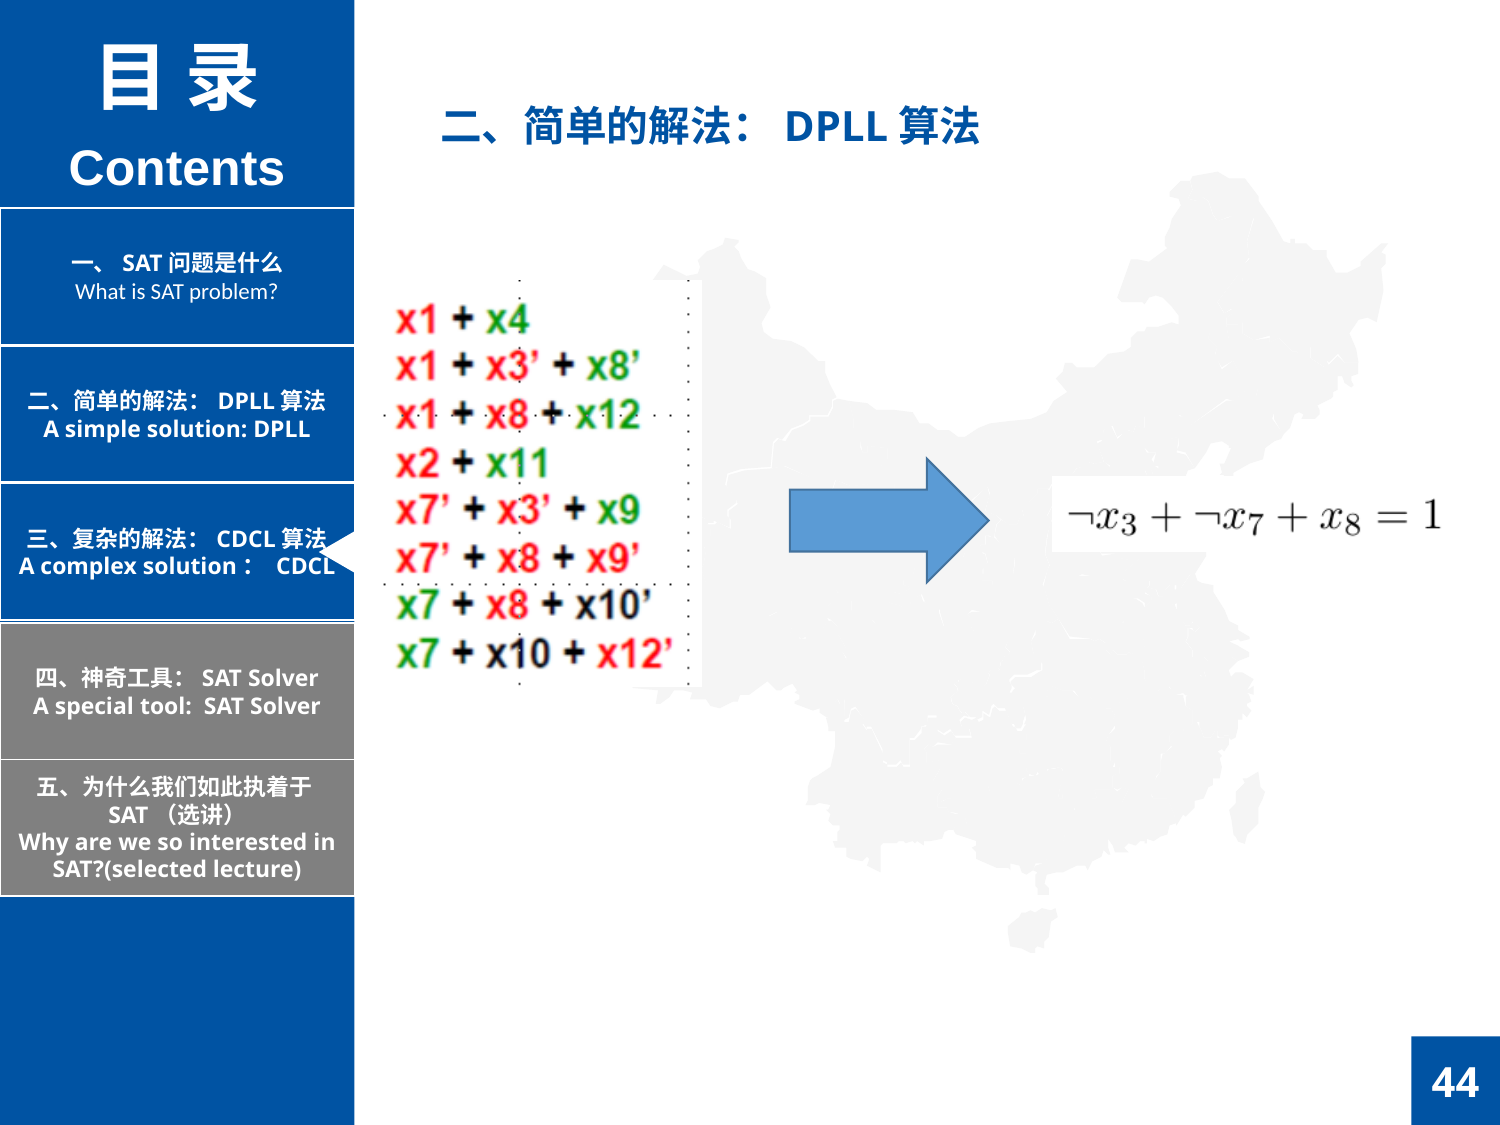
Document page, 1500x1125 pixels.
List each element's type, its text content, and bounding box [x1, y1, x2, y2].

text_box 四、神奇工具：SAT Solver A special tool: SAT Solver [0, 622, 355, 759]
text_box [316, 529, 356, 575]
text_box 五、为什么我们如此执着于SAT（选讲） Why are we so interested in SAT?(selected lecture) [0, 759, 355, 896]
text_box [17, 21, 337, 204]
text_box [788, 456, 991, 585]
text_box 三、复杂的解法：CDCL算法 A complex solution： CDCL [0, 483, 355, 621]
text_box [0, 0, 355, 207]
text_box [0, 896, 355, 1125]
picture [1052, 476, 1479, 552]
picture [377, 280, 702, 687]
text_box 44 [1411, 1036, 1500, 1125]
text_box 一、SAT问题是什么 What is SAT problem? [0, 207, 355, 345]
text_box 二、简单的解法：DPLL算法 A simple solution: DPLL [0, 345, 355, 483]
text_box 二、简单的解法：DPLL算法 [425, 92, 1312, 158]
